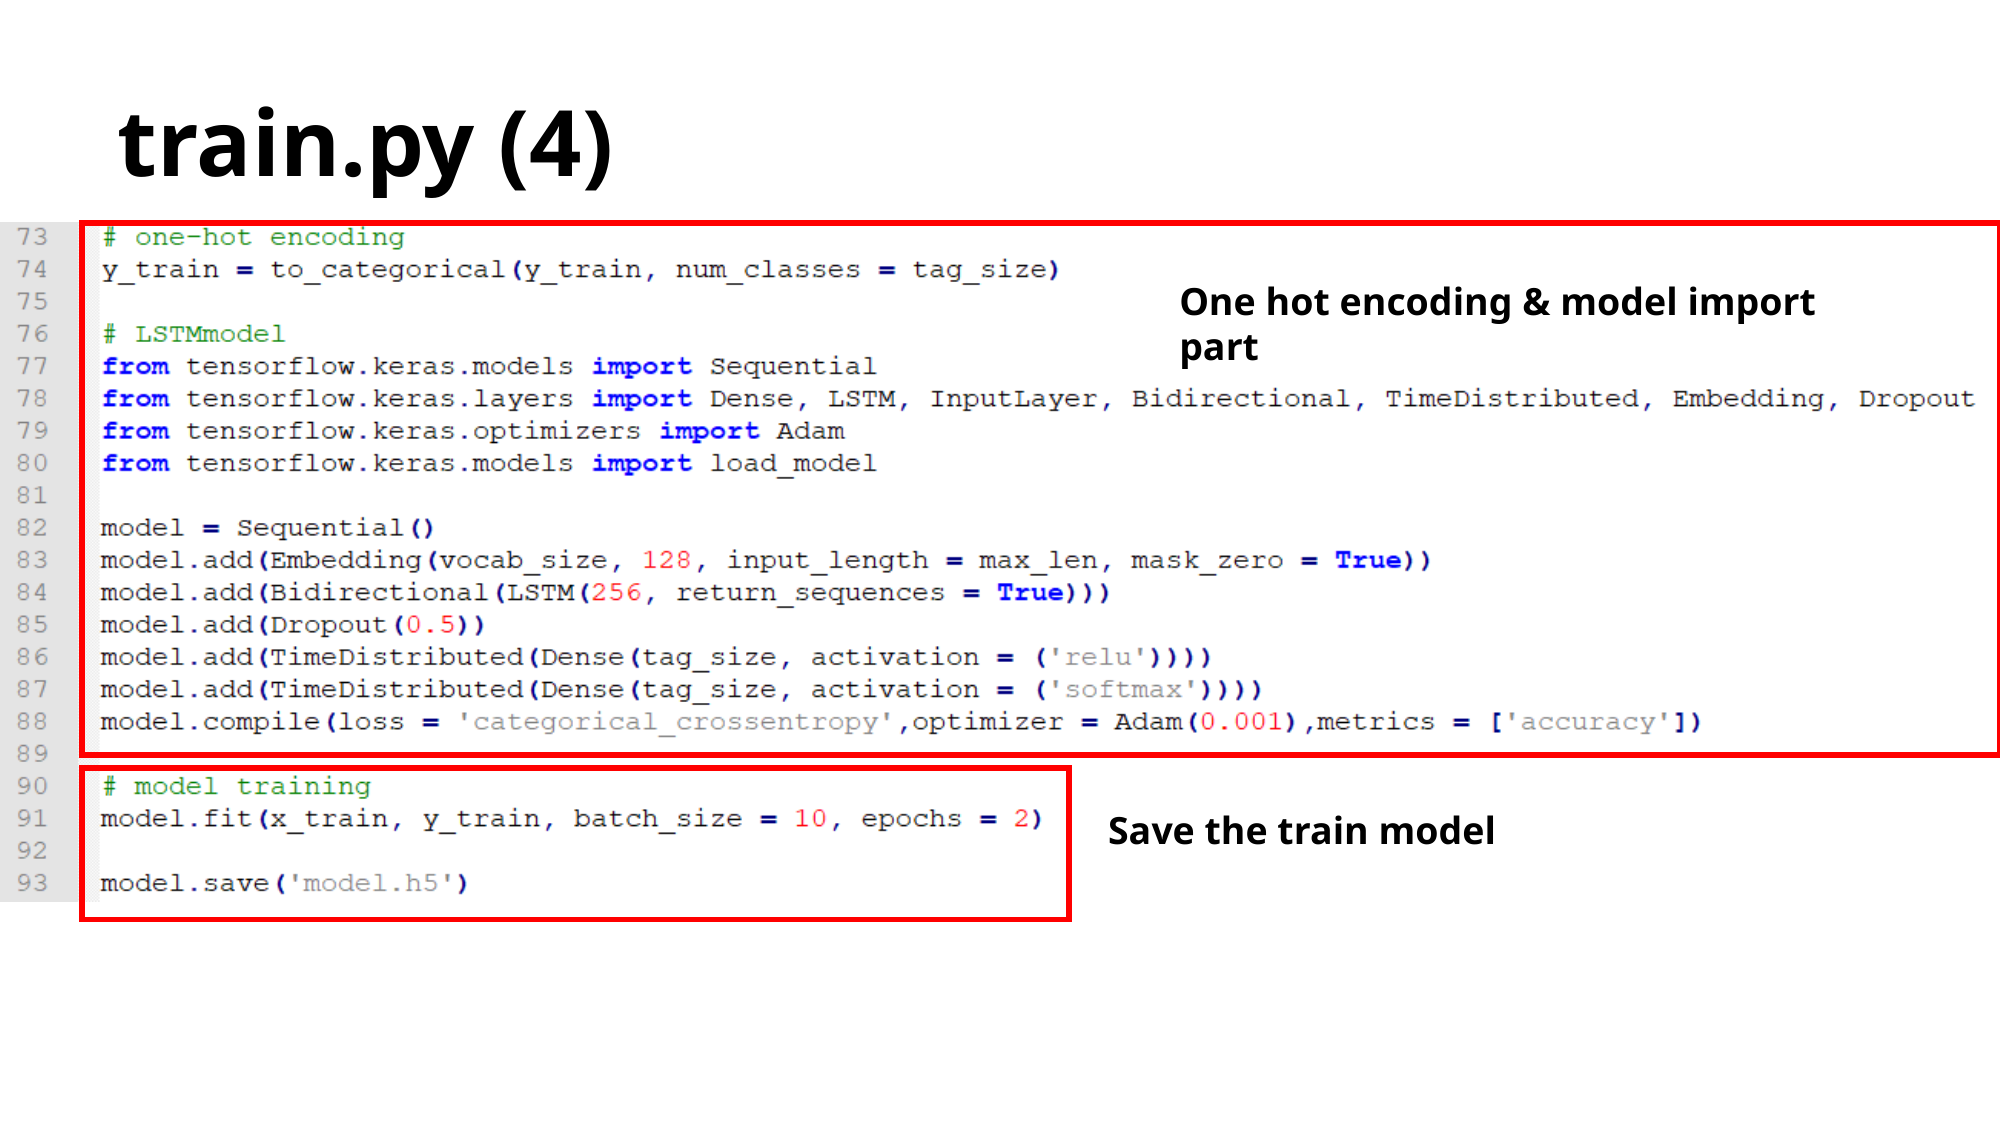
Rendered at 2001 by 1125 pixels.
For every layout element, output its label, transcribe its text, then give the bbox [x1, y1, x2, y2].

picture [0, 222, 2000, 902]
subtitle train.py (4) [102, 89, 1603, 180]
text_box [81, 902, 1070, 921]
